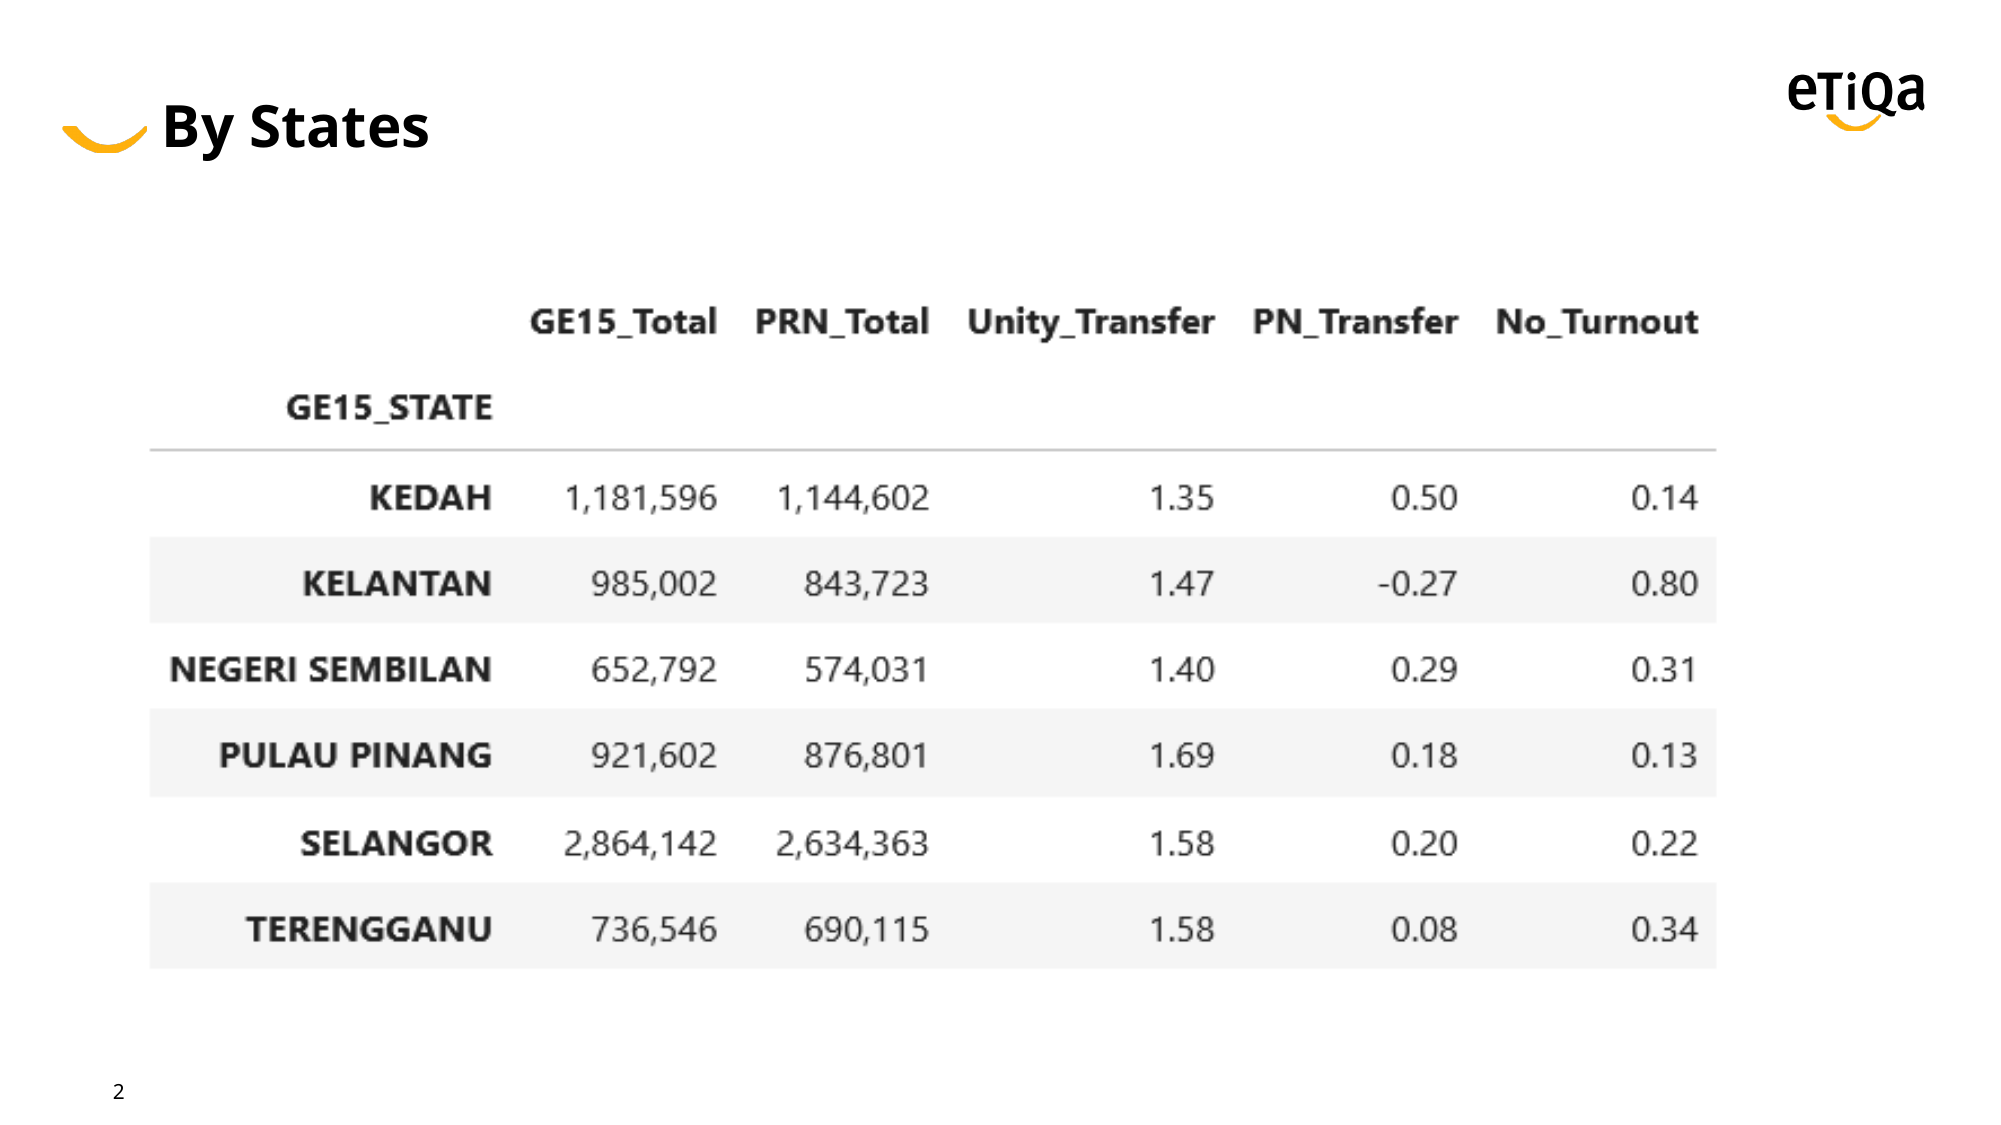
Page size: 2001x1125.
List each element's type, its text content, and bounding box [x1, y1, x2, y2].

title By States [146, 84, 1613, 168]
slide_number 2 [97, 1075, 548, 1110]
picture [146, 271, 1744, 985]
